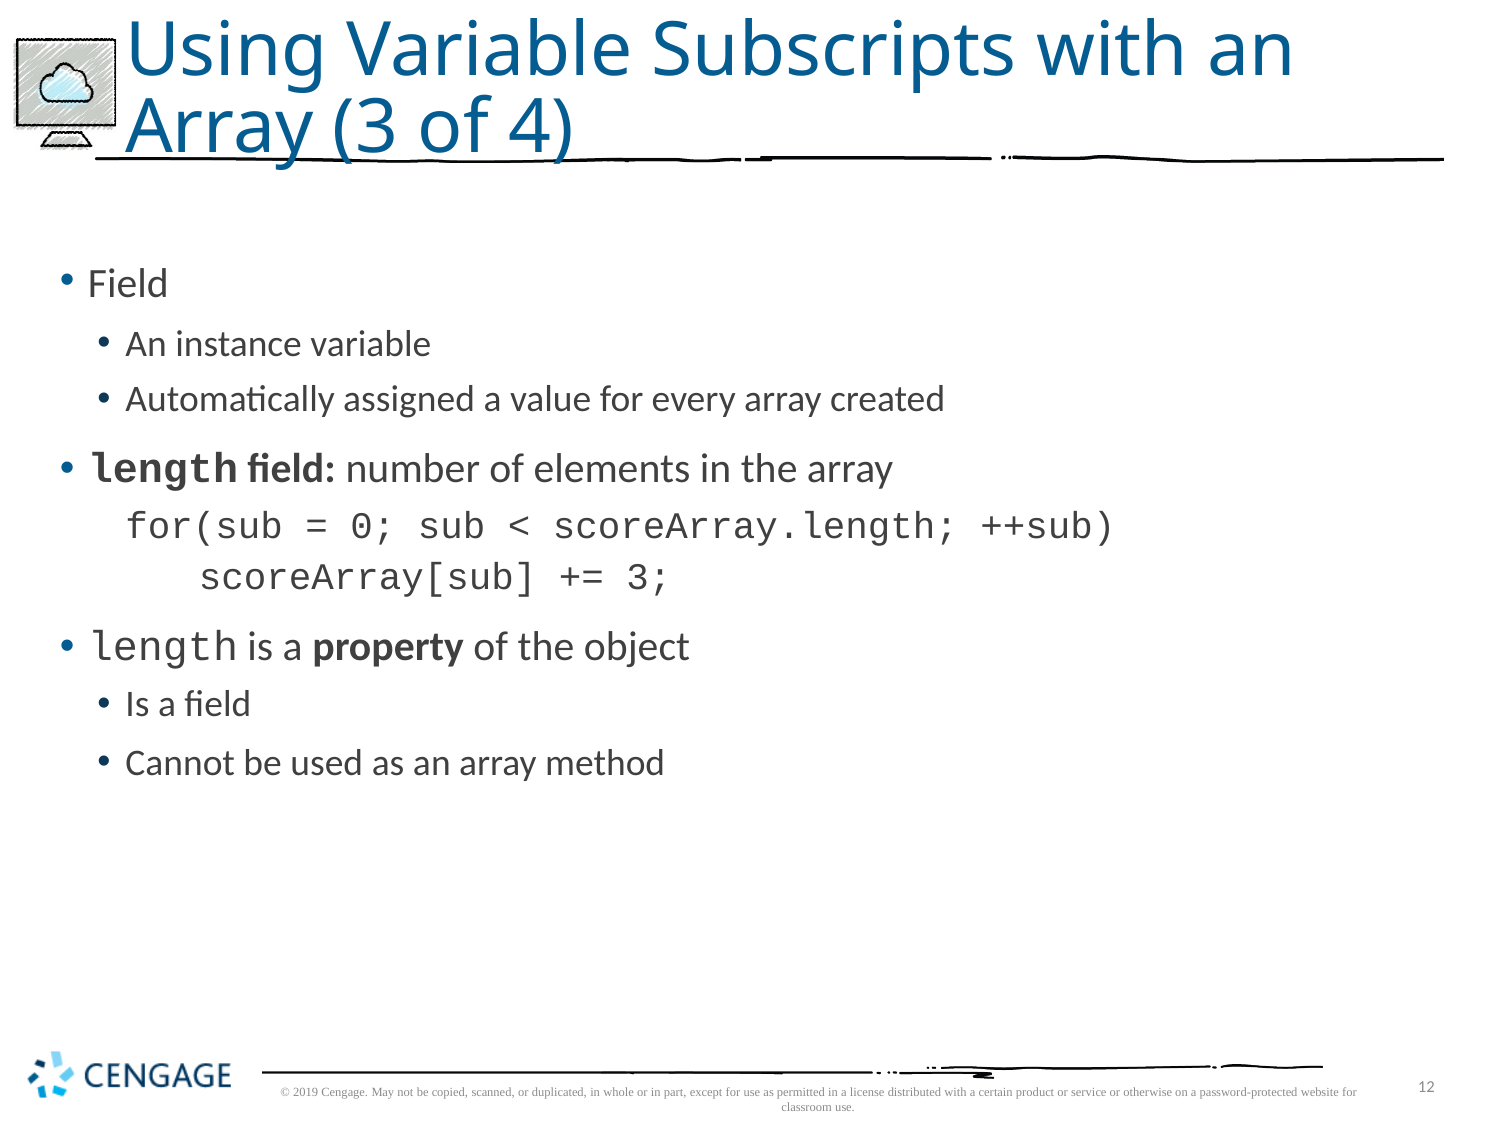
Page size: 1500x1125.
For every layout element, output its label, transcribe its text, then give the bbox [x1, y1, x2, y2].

footer © 2019 Cengage. May not be copied, scanned, or duplicated, in whole or in part, except for use as permitted in a license distributed with a certain product or service or otherwise on a password-protected website for classroom use. [262, 1079, 1375, 1120]
picture [7, 1037, 244, 1111]
title Using Variable Subscripts with an Array (3 of 4) [125, 13, 1442, 169]
picture [13, 36, 117, 151]
picture [95, 155, 125, 163]
picture [262, 1064, 1323, 1079]
list Field An instance variable Automatically assigned a value for every array created length field: number of elements in the array for(sub = 0; sub < scoreArray.length; ++sub) scoreArray[sub] += 3; length is a property of the object Is a field Cannot be used as an array method [59, 252, 1441, 853]
